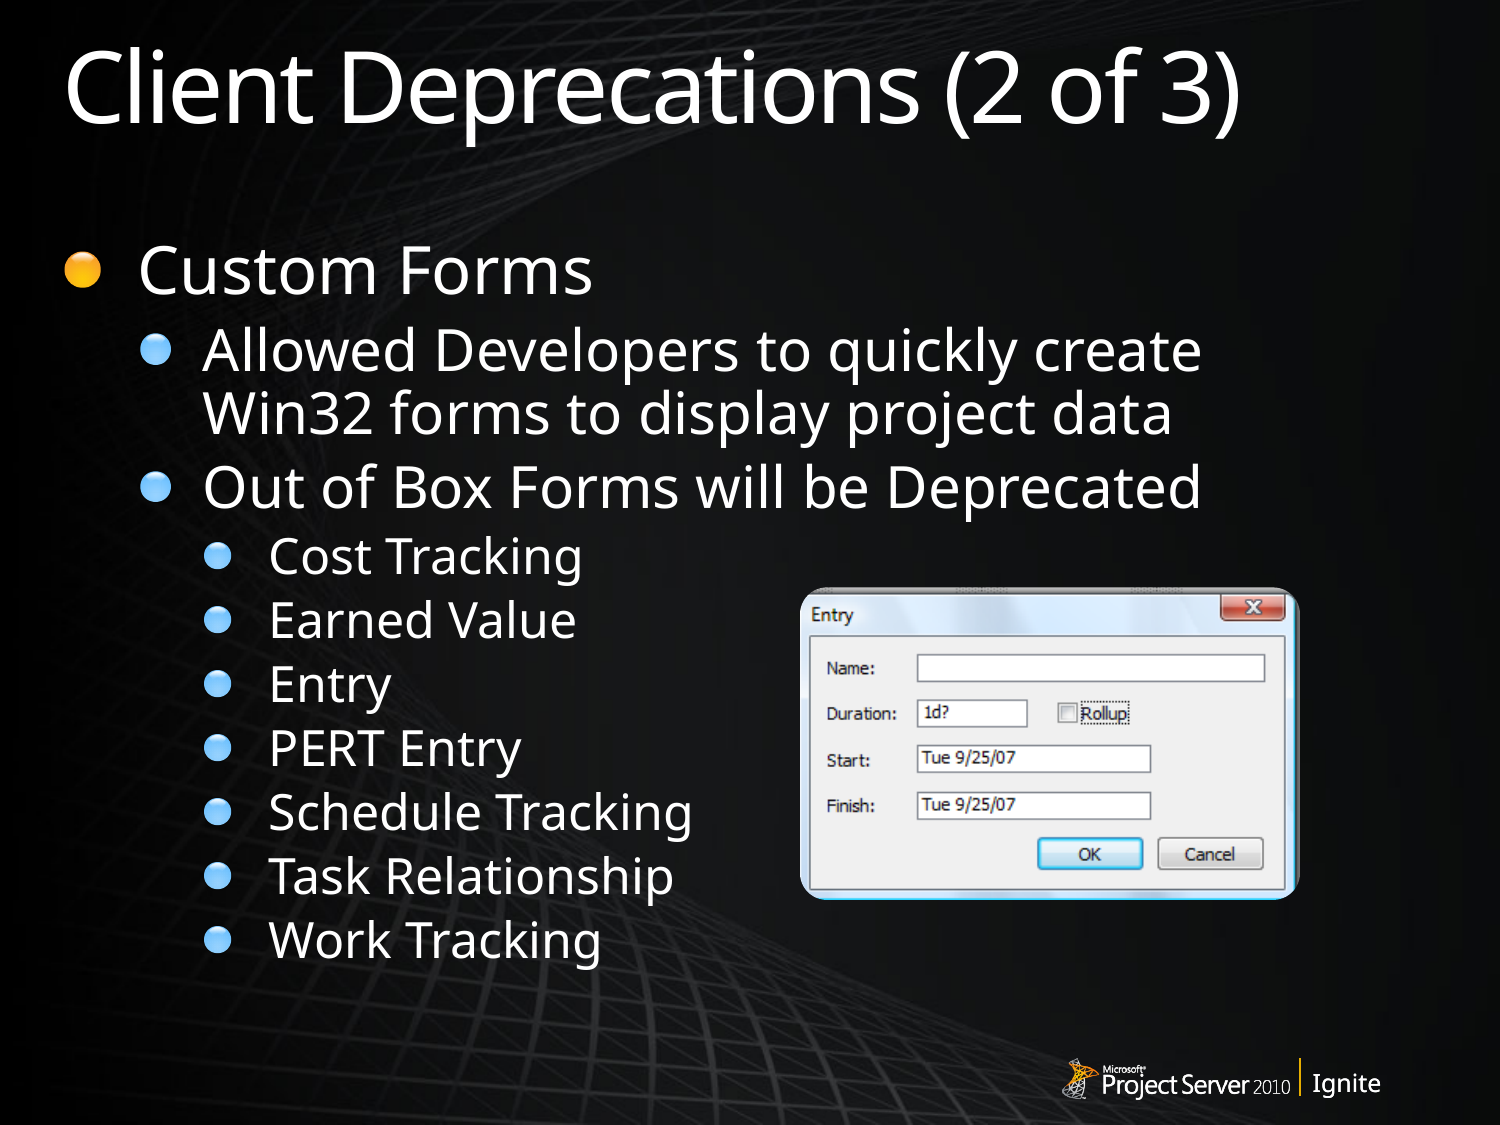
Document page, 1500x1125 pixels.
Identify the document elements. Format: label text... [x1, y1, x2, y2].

title Client Deprecations (2 of 3) [62, 37, 1438, 147]
list Custom Forms Allowed Developers to quickly create Win32 forms to display project data Out of Box Forms will be Deprecated Cost Tracking Earned Value Entry PERT Entry Schedule Tracking Task Relationship Work Tracking [62, 237, 1438, 562]
picture [0, 0, 1500, 1125]
